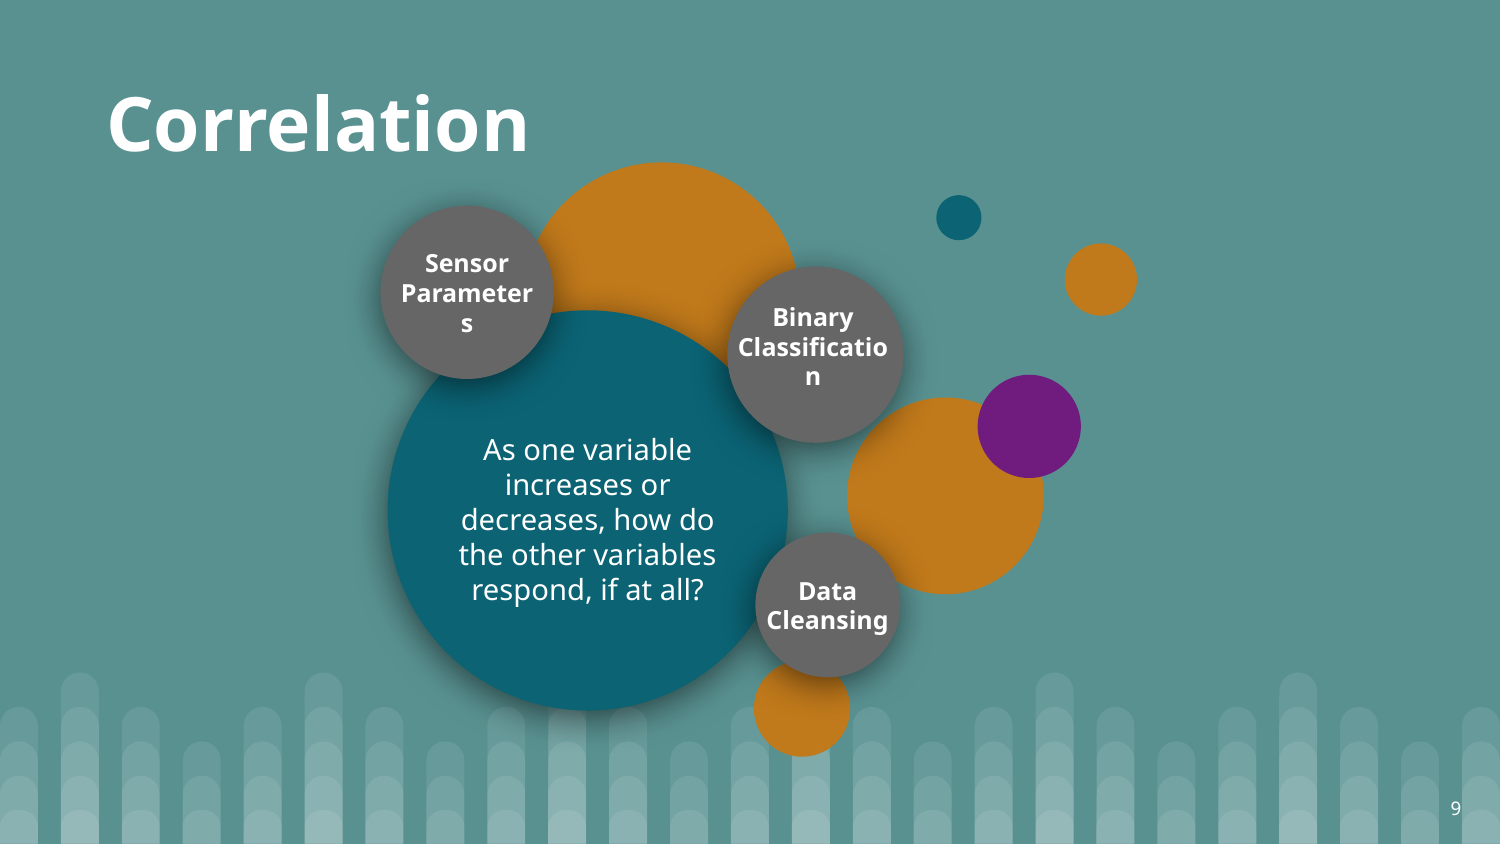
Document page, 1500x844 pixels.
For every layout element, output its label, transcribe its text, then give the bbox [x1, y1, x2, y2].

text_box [484, 123, 1148, 771]
text_box Correlation [91, 15, 1245, 227]
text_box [387, 310, 789, 711]
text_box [716, 266, 911, 444]
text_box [380, 205, 555, 380]
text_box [739, 527, 917, 683]
slide_number 9 [1386, 777, 1477, 842]
